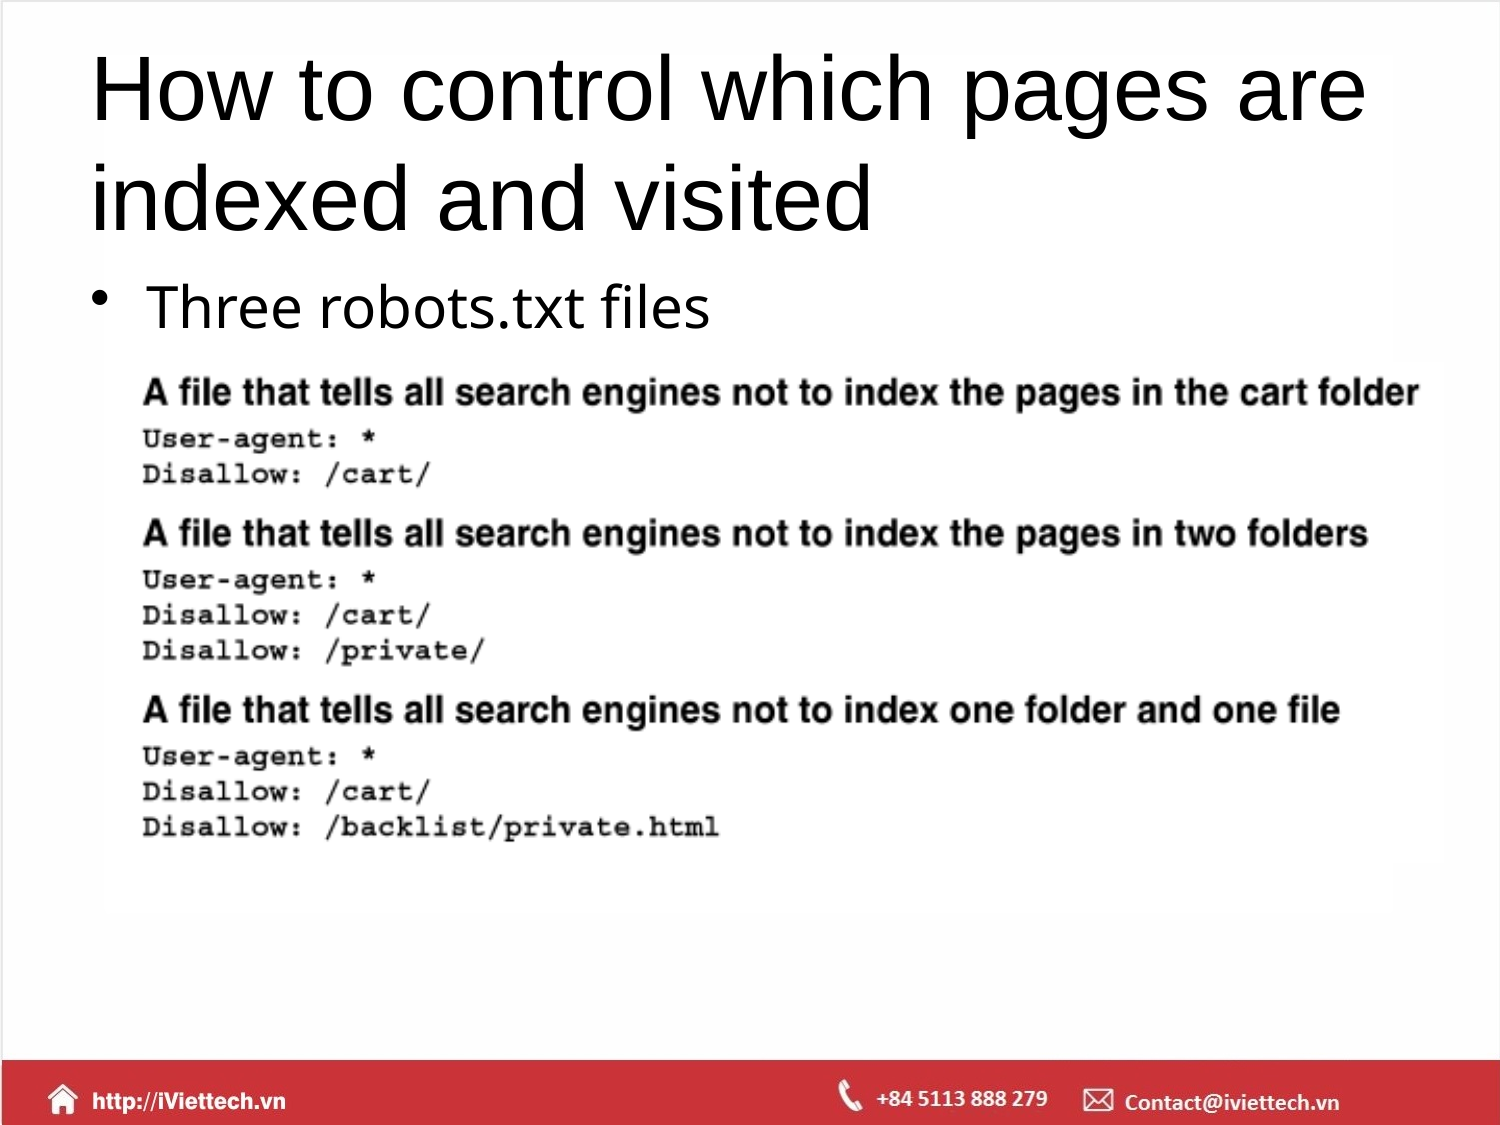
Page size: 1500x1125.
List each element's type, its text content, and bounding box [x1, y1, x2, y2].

title How to control which pages are indexed and visited [74, 44, 1426, 233]
list Three robots.txt files [74, 262, 1426, 1006]
picture [0, 0, 1500, 1125]
